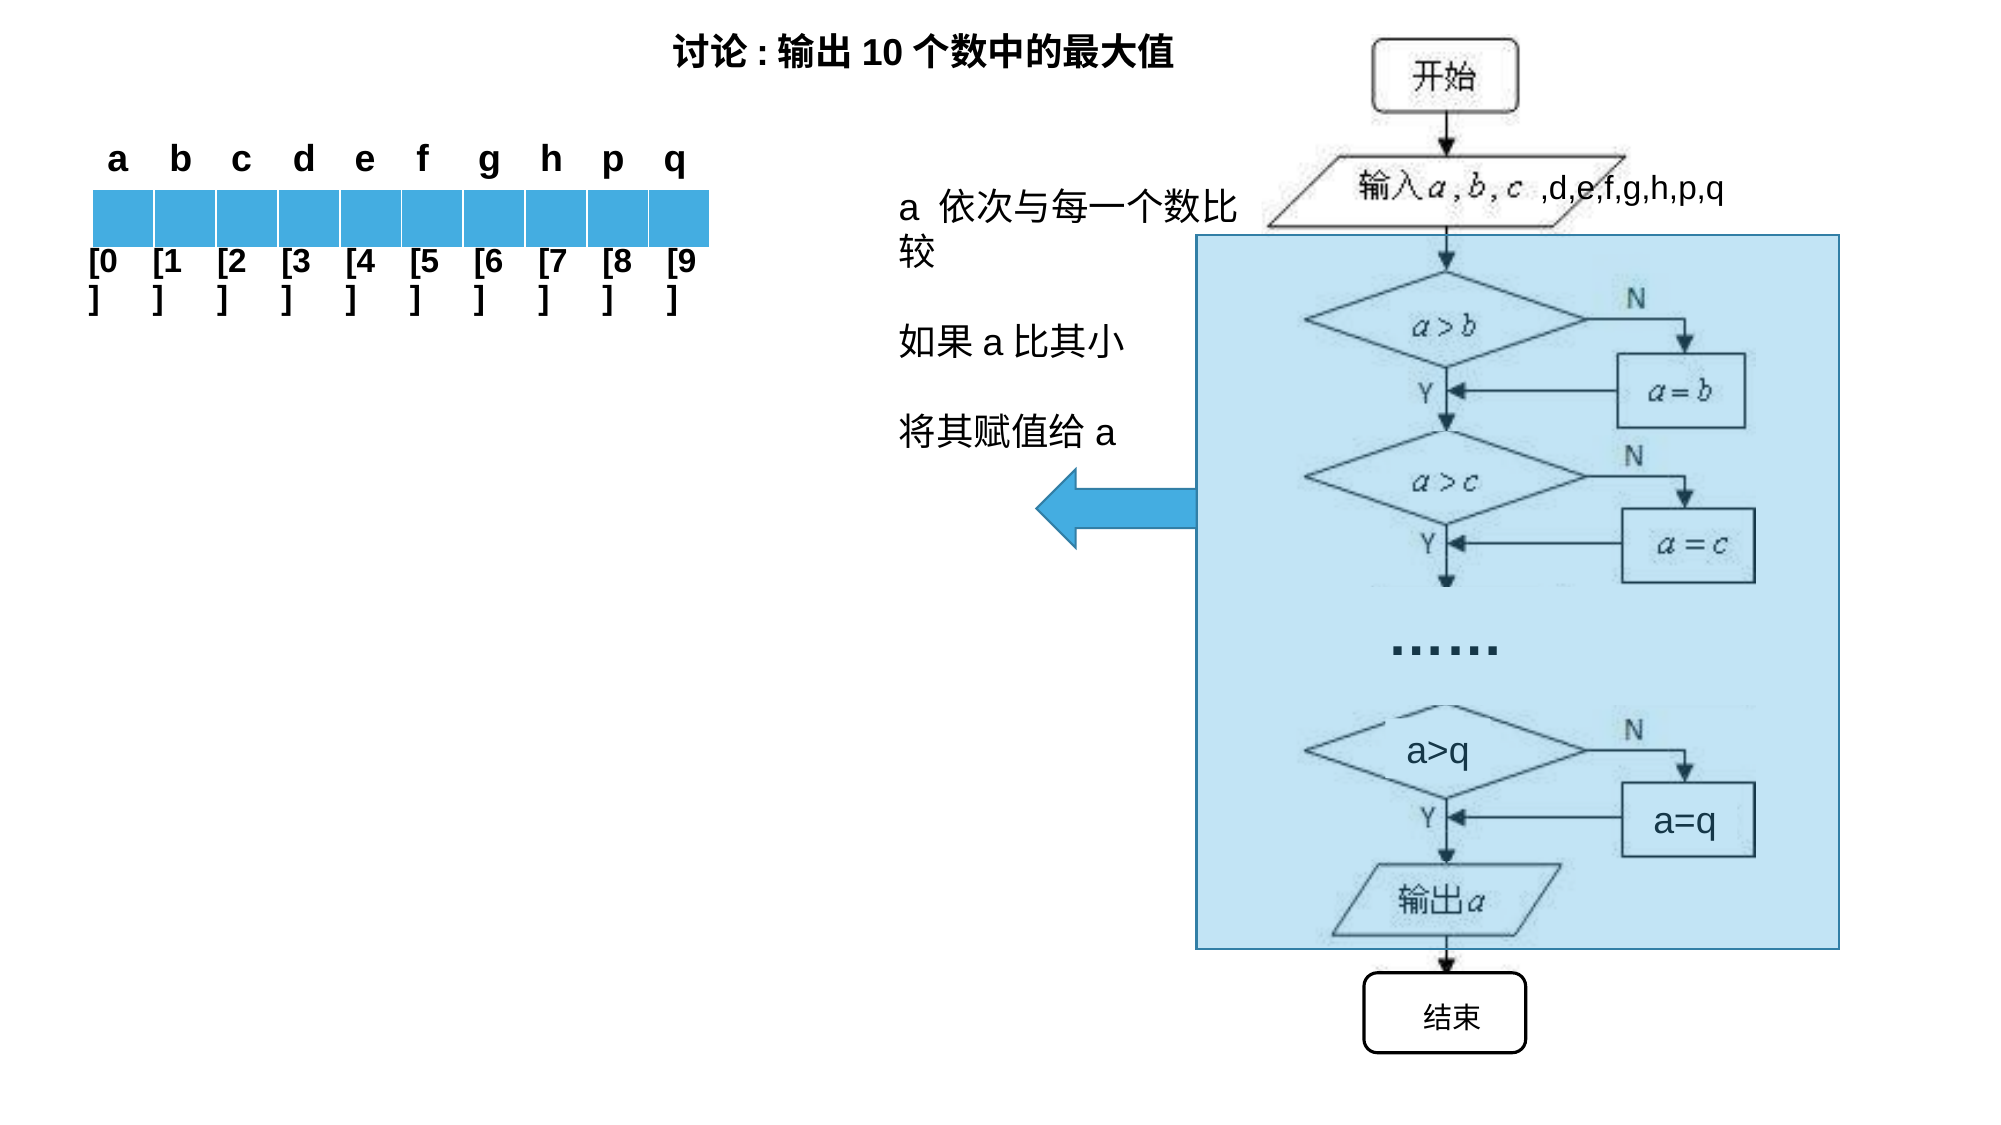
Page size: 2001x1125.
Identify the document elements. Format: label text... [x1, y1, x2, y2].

table_header [6] [459, 235, 523, 330]
table_header [93, 190, 153, 235]
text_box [1261, 861, 1756, 1053]
table_header [8] [588, 235, 652, 330]
table_header [279, 190, 339, 235]
table_header [155, 190, 215, 235]
table_header b [154, 129, 216, 190]
text_box [1034, 466, 1198, 551]
table_header d [278, 129, 340, 190]
table_header [4] [331, 235, 395, 330]
table_header p [587, 129, 648, 190]
table_header [9] [652, 235, 716, 330]
table_header c [216, 129, 278, 190]
picture [1261, 705, 1756, 861]
table_header [402, 190, 462, 235]
table_header [0] [74, 235, 138, 330]
table_header a [93, 129, 154, 190]
title 讨论:输出10个数中的最大值 [657, 23, 1449, 81]
table_header [649, 190, 709, 235]
table_header [217, 190, 277, 235]
text_box a 依次与每一个数比较 如果a比其小 将其赋值给a [883, 175, 1261, 461]
table_header h [525, 129, 587, 190]
text_box [1195, 234, 1840, 950]
table_header [341, 190, 401, 235]
table_header f [401, 129, 463, 190]
table_header g [463, 129, 525, 190]
table_header [588, 190, 648, 235]
table_header q [648, 129, 710, 190]
picture [1261, 34, 1756, 587]
table_header [2] [202, 235, 266, 330]
table_header [5] [395, 235, 459, 330]
table_header [7] [523, 235, 588, 330]
table_header e [340, 129, 401, 190]
table_header [464, 190, 524, 235]
table_header [3] [266, 235, 331, 330]
table_header [1] [138, 235, 202, 330]
table_header [526, 190, 586, 235]
